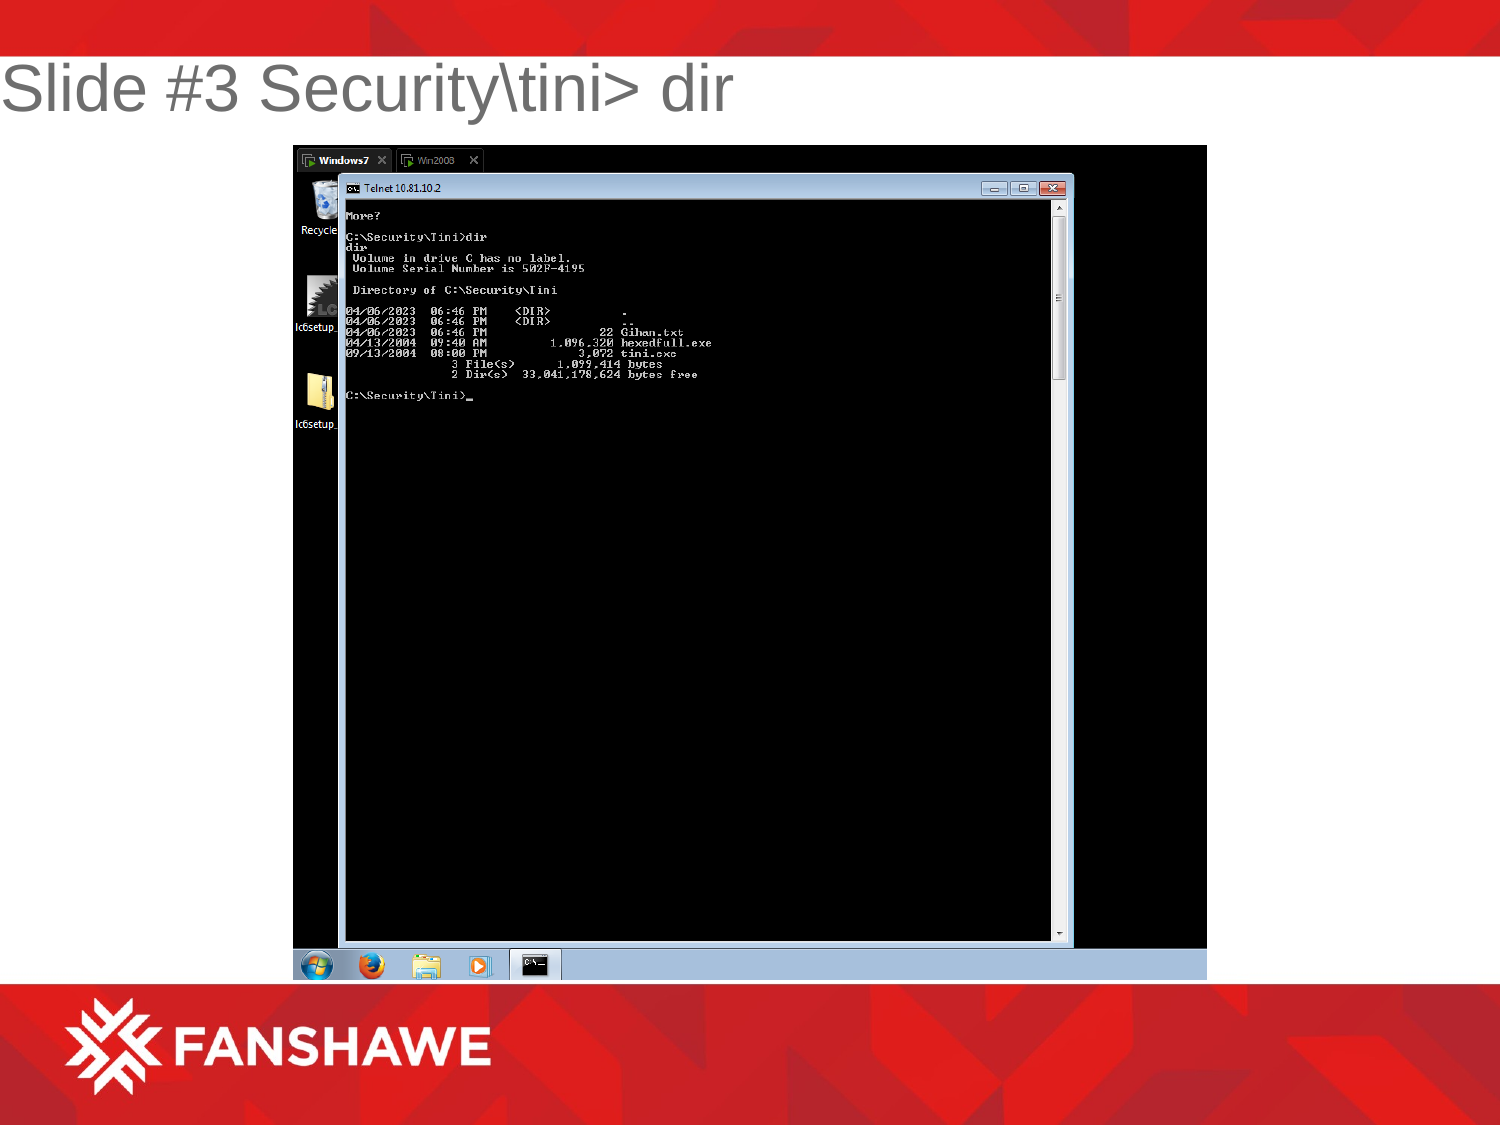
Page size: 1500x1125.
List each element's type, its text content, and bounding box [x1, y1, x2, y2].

picture [0, 0, 1500, 1125]
title Slide #3 Security\tini> dir [0, 45, 1350, 233]
